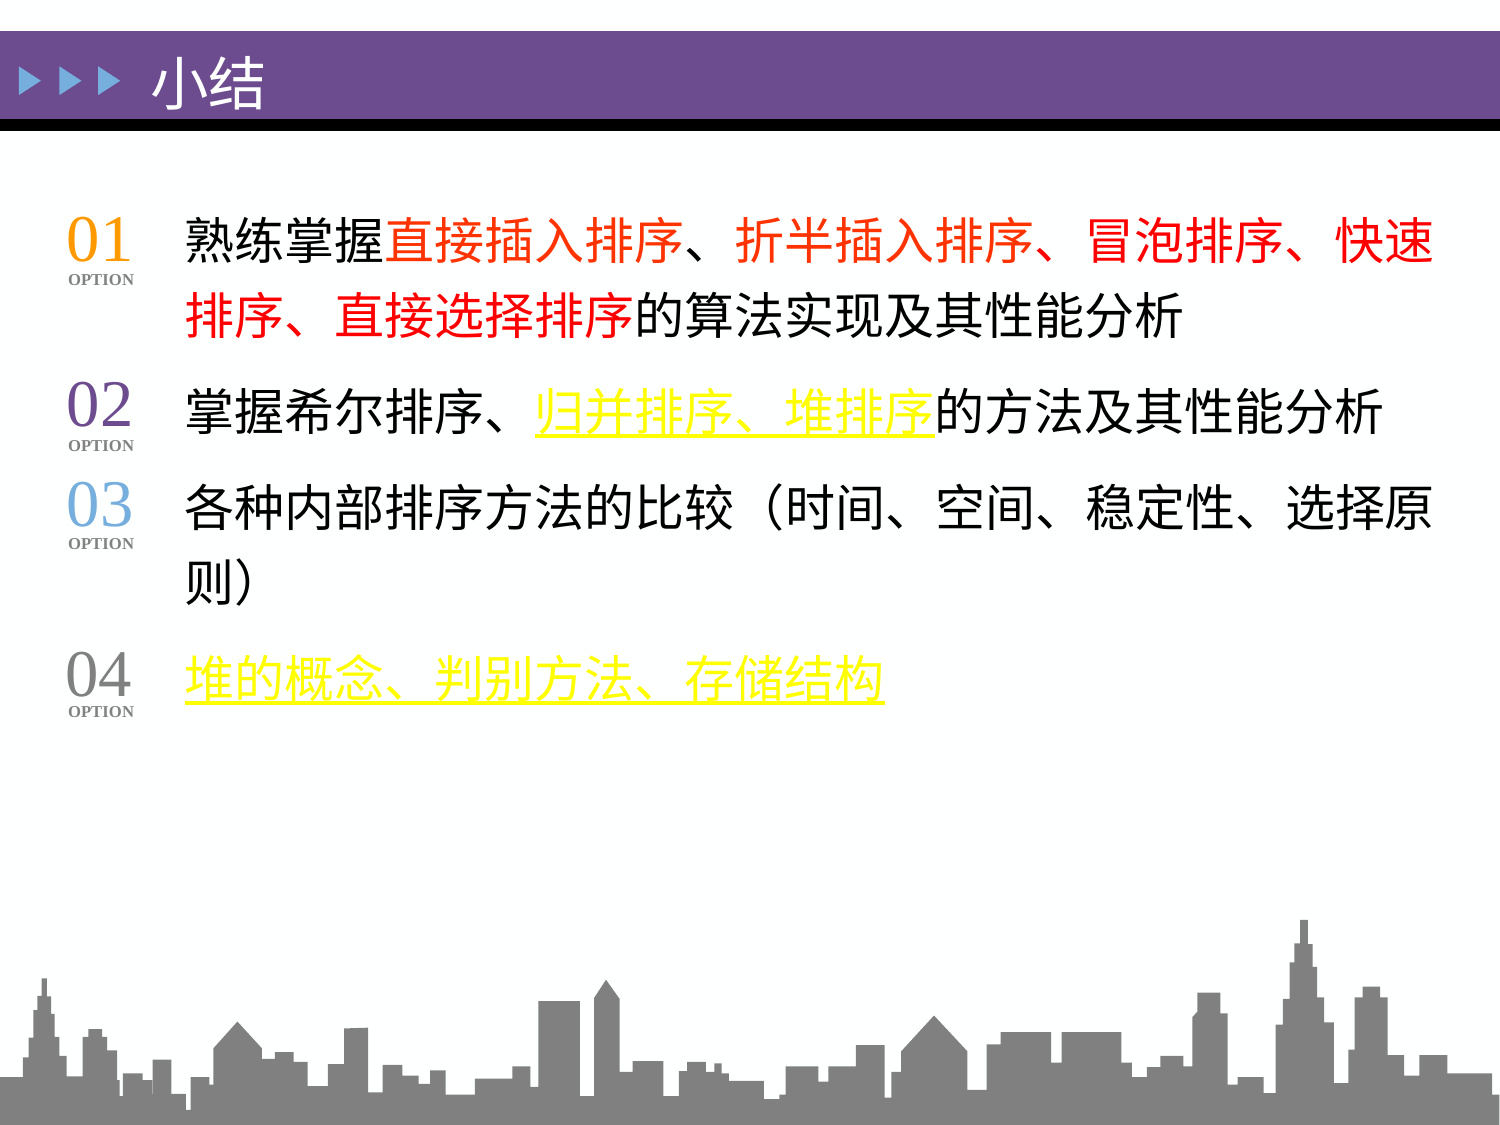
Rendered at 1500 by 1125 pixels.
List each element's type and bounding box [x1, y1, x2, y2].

text_box [52, 628, 150, 730]
text_box [52, 359, 150, 561]
text_box [0, 187, 1500, 1125]
text_box [135, 22, 411, 118]
text_box [52, 193, 150, 298]
